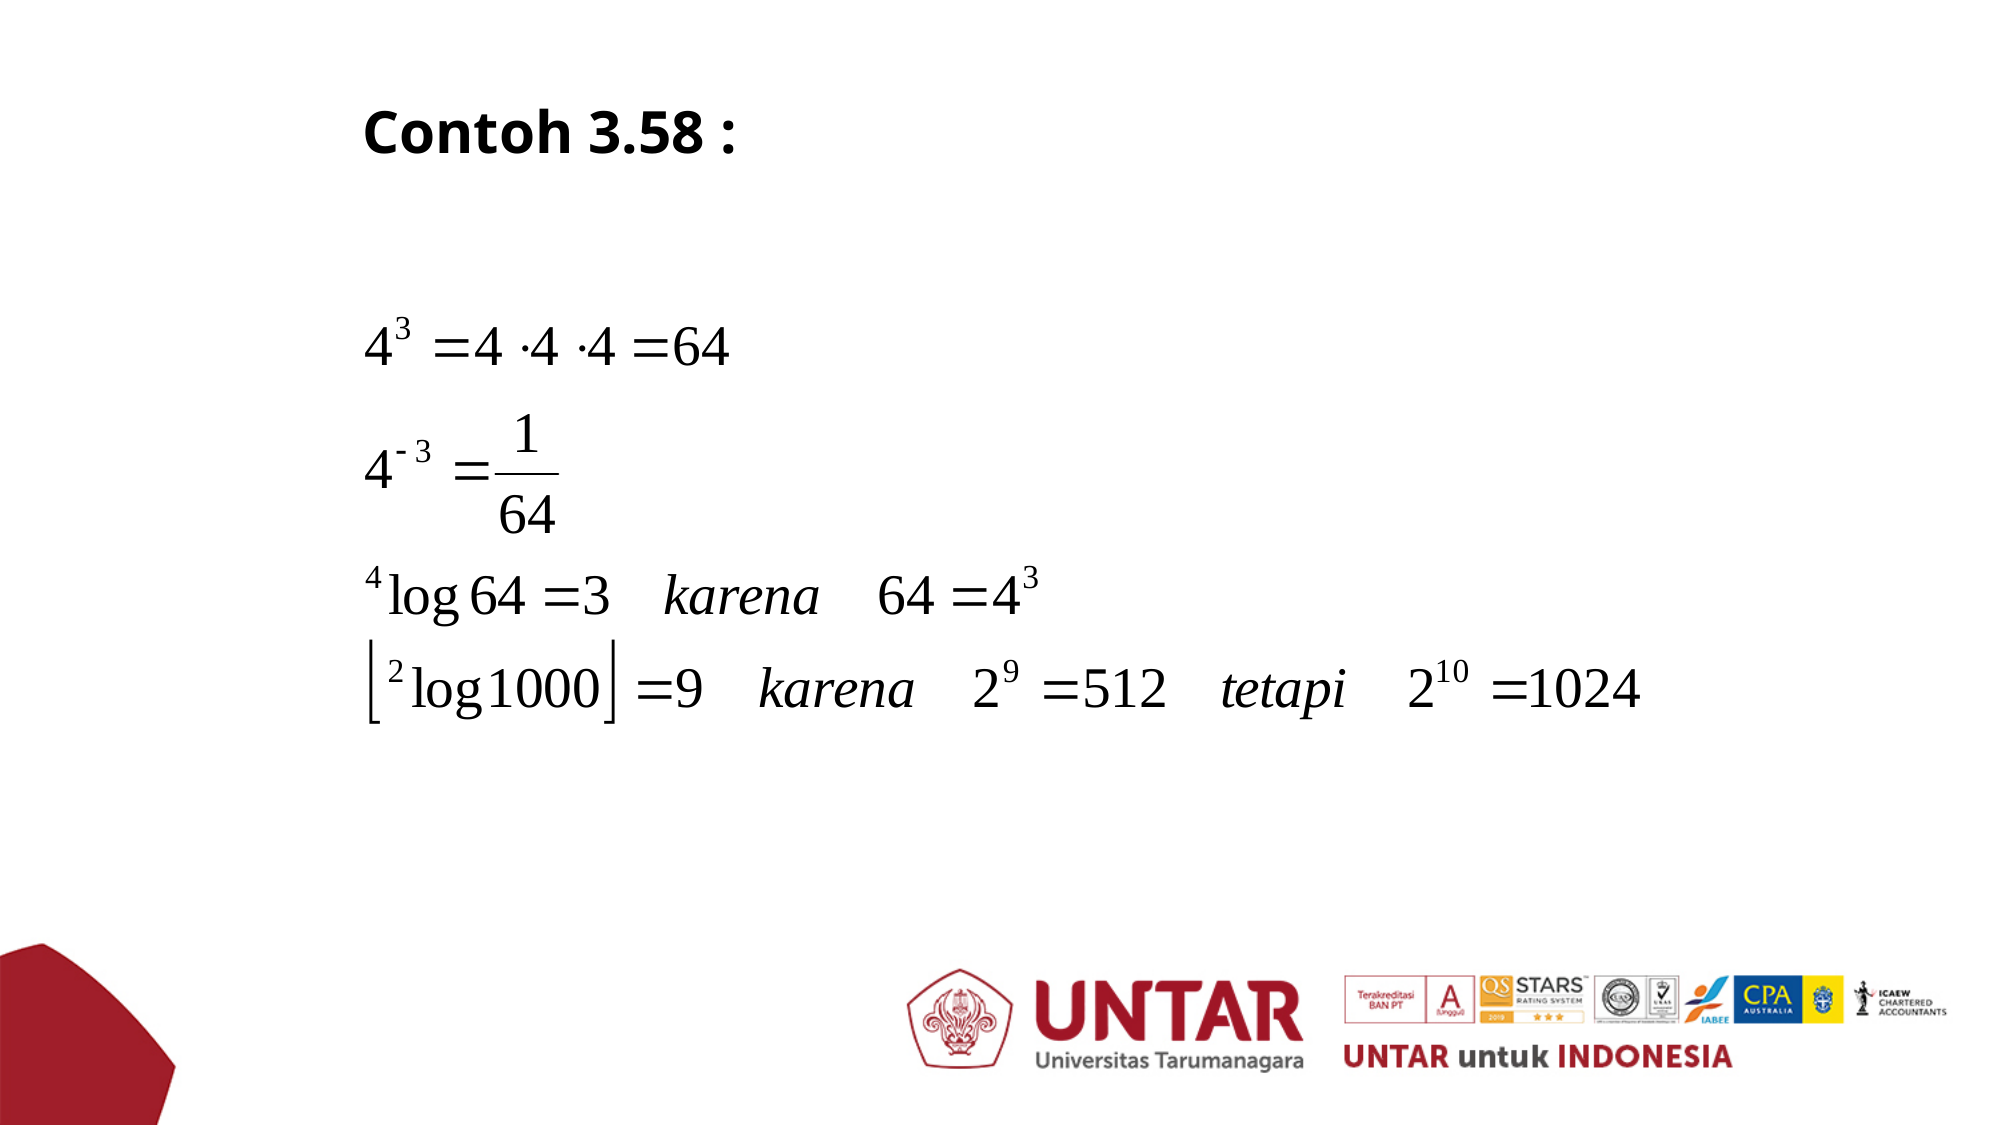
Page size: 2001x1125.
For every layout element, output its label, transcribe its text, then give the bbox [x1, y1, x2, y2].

picture [0, 0, 2001, 1125]
text_box Contoh 3.58 : [348, 87, 752, 173]
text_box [350, 302, 1650, 735]
